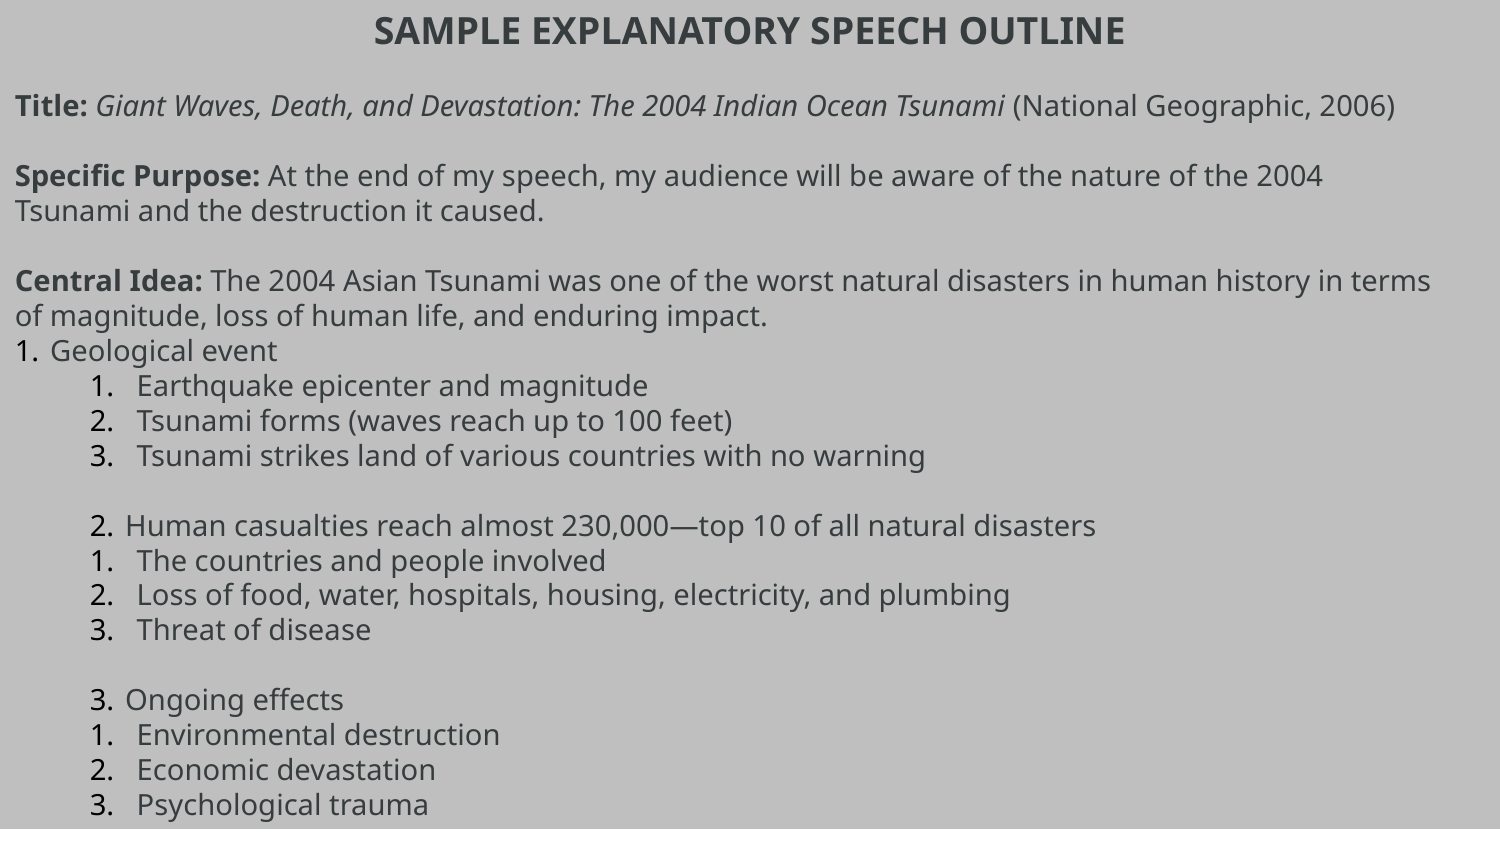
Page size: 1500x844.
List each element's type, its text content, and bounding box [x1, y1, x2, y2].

picture [0, 829, 1500, 844]
text_box SAMPLE EXPLANATORY SPEECH OUTLINE Title: Giant Waves, Death, and Devastation: The 2004 Indian Ocean Tsunami (National Geographic, 2006) Specific Purpose: At the end of my speech, my audience will be aware of the nature of the 2004 Tsunami and the destruction it caused. Central Idea: The 2004 Asian Tsunami was one of the worst natural disasters in human history in terms of magnitude, loss of human life, and enduring impact. Geological event Earthquake epicenter and magnitude Tsunami forms (waves reach up to 100 feet) Tsunami strikes land of various countries with no warning Human casualties reach almost 230,000—top 10 of all natural disasters The countries and people involved Loss of food, water, hospitals, housing, electricity, and plumbing Threat of disease Ongoing effects Environmental destruction Economic devastation Psychological trauma [0, 0, 1500, 829]
